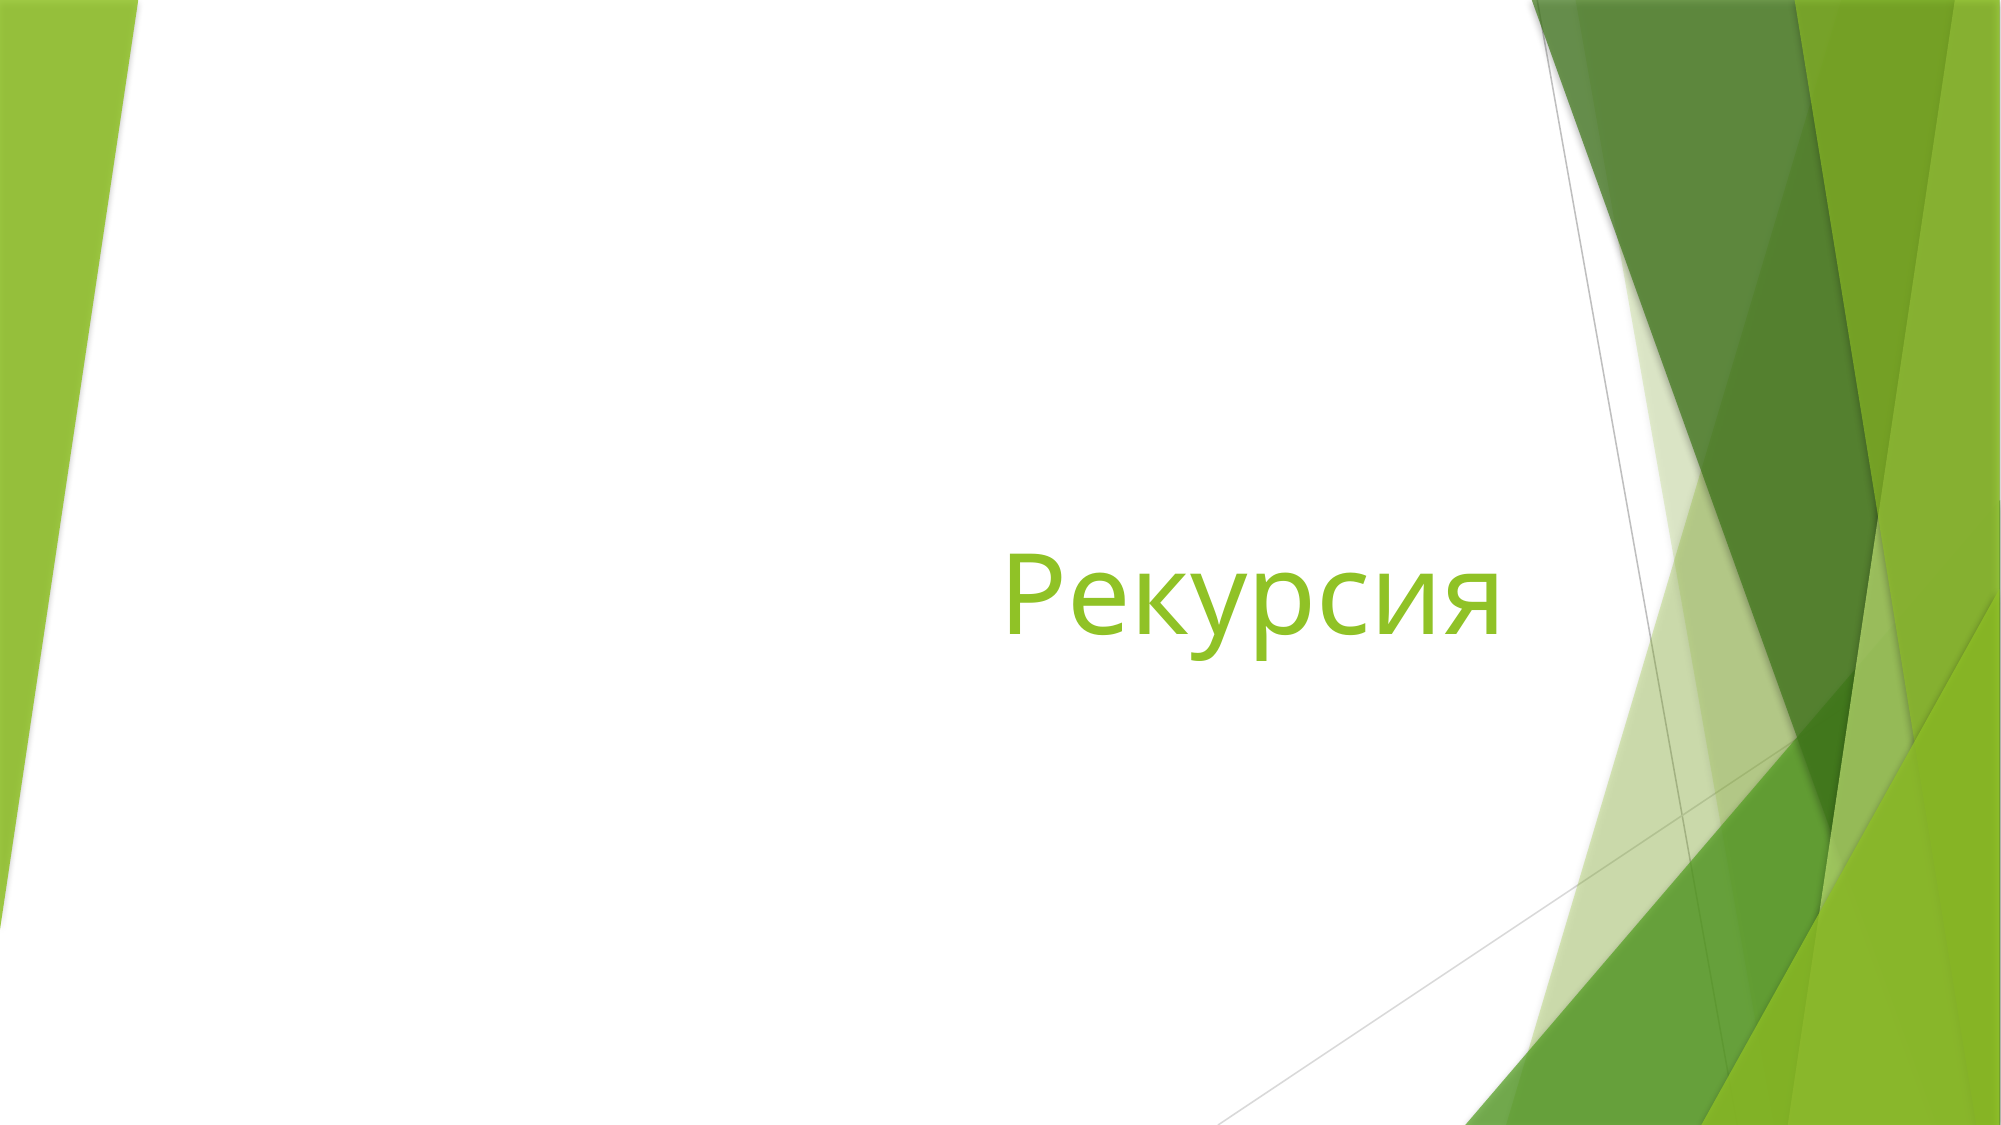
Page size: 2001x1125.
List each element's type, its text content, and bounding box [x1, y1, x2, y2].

title Рекурсия [247, 394, 1522, 665]
